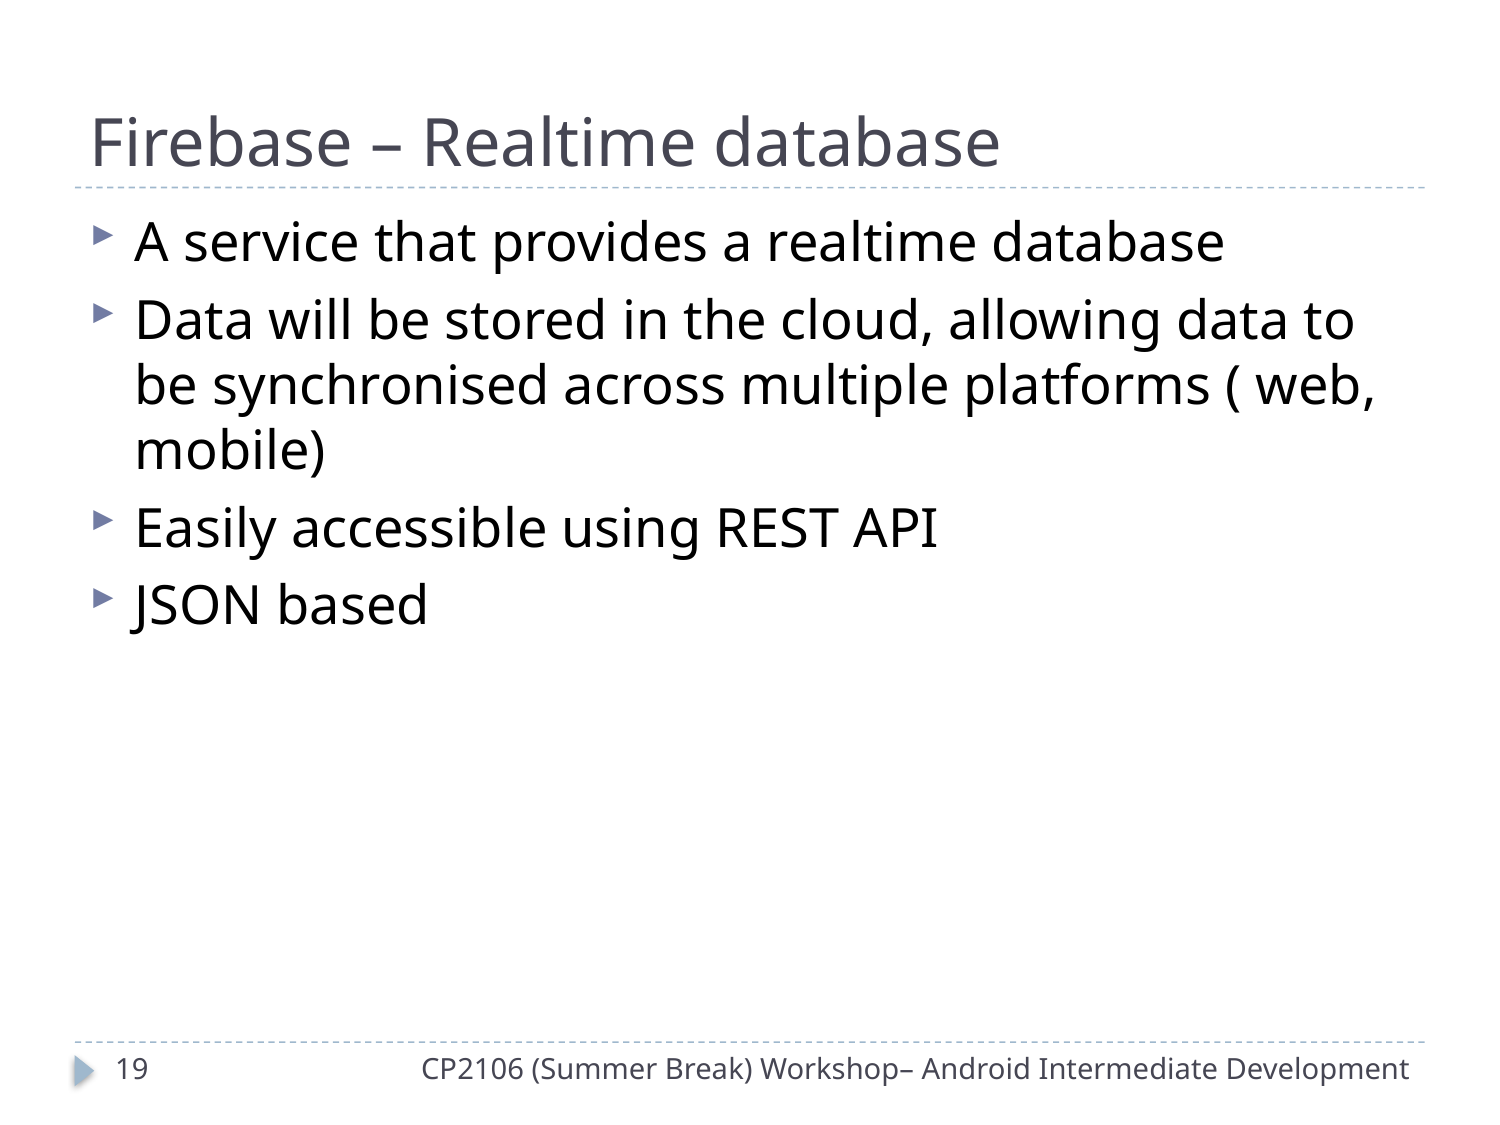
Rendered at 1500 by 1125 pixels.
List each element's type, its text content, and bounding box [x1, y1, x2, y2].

title Firebase – Realtime database [75, 24, 1425, 188]
list A service that provides a realtime database Data will be stored in the cloud, allowing data to be synchronised across multiple platforms ( web, mobile) Easily accessible using REST API JSON based [75, 200, 1425, 1010]
slide_number 18 [100, 1042, 426, 1103]
footer CP2106 (Summer Break) Workshop– Android Intermediate Development [426, 1042, 1425, 1103]
